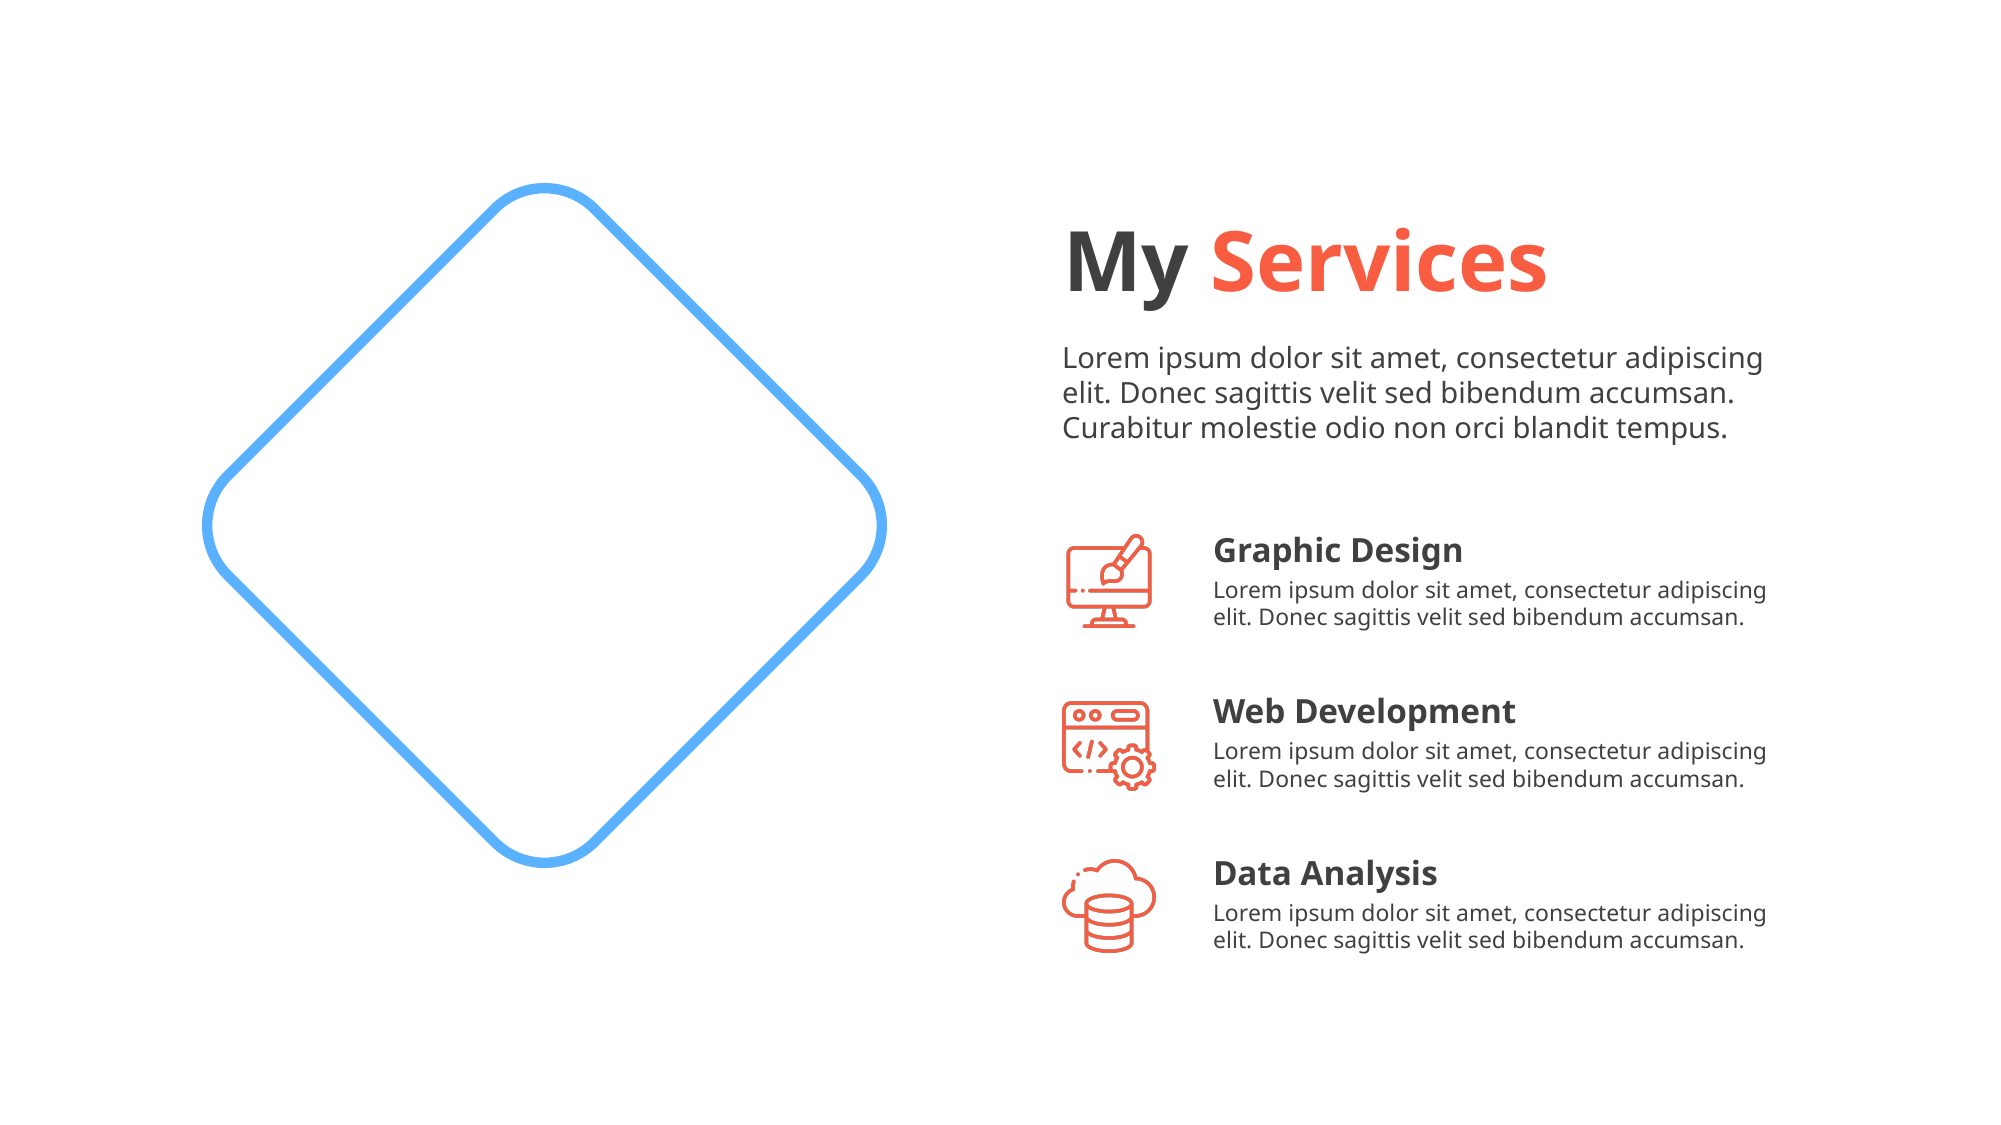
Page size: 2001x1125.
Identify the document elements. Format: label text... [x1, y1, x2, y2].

picture [1062, 859, 1156, 954]
text_box Web Development [1213, 690, 1779, 731]
text_box Lorem ipsum dolor sit amet, consectetur adipiscing elit. Donec sagittis velit sed bibendum accumsan. Curabitur molestie odio non orci blandit tempus. [1062, 339, 1794, 471]
text_box [523, 187, 883, 611]
text_box Data Analysis [1213, 852, 1779, 892]
picture [1062, 534, 1156, 628]
text_box Lorem ipsum dolor sit amet, consectetur adipiscing elit. Donec sagittis velit sed bibendum accumsan. [1213, 575, 1779, 636]
text_box My Services [1063, 210, 1795, 310]
picture [1062, 699, 1156, 793]
picture [0, 0, 827, 1125]
text_box Lorem ipsum dolor sit amet, consectetur adipiscing elit. Donec sagittis velit sed bibendum accumsan. [1213, 736, 1779, 797]
text_box Lorem ipsum dolor sit amet, consectetur adipiscing elit. Donec sagittis velit sed bibendum accumsan. [1213, 898, 1779, 959]
text_box Graphic Design [1213, 529, 1779, 569]
